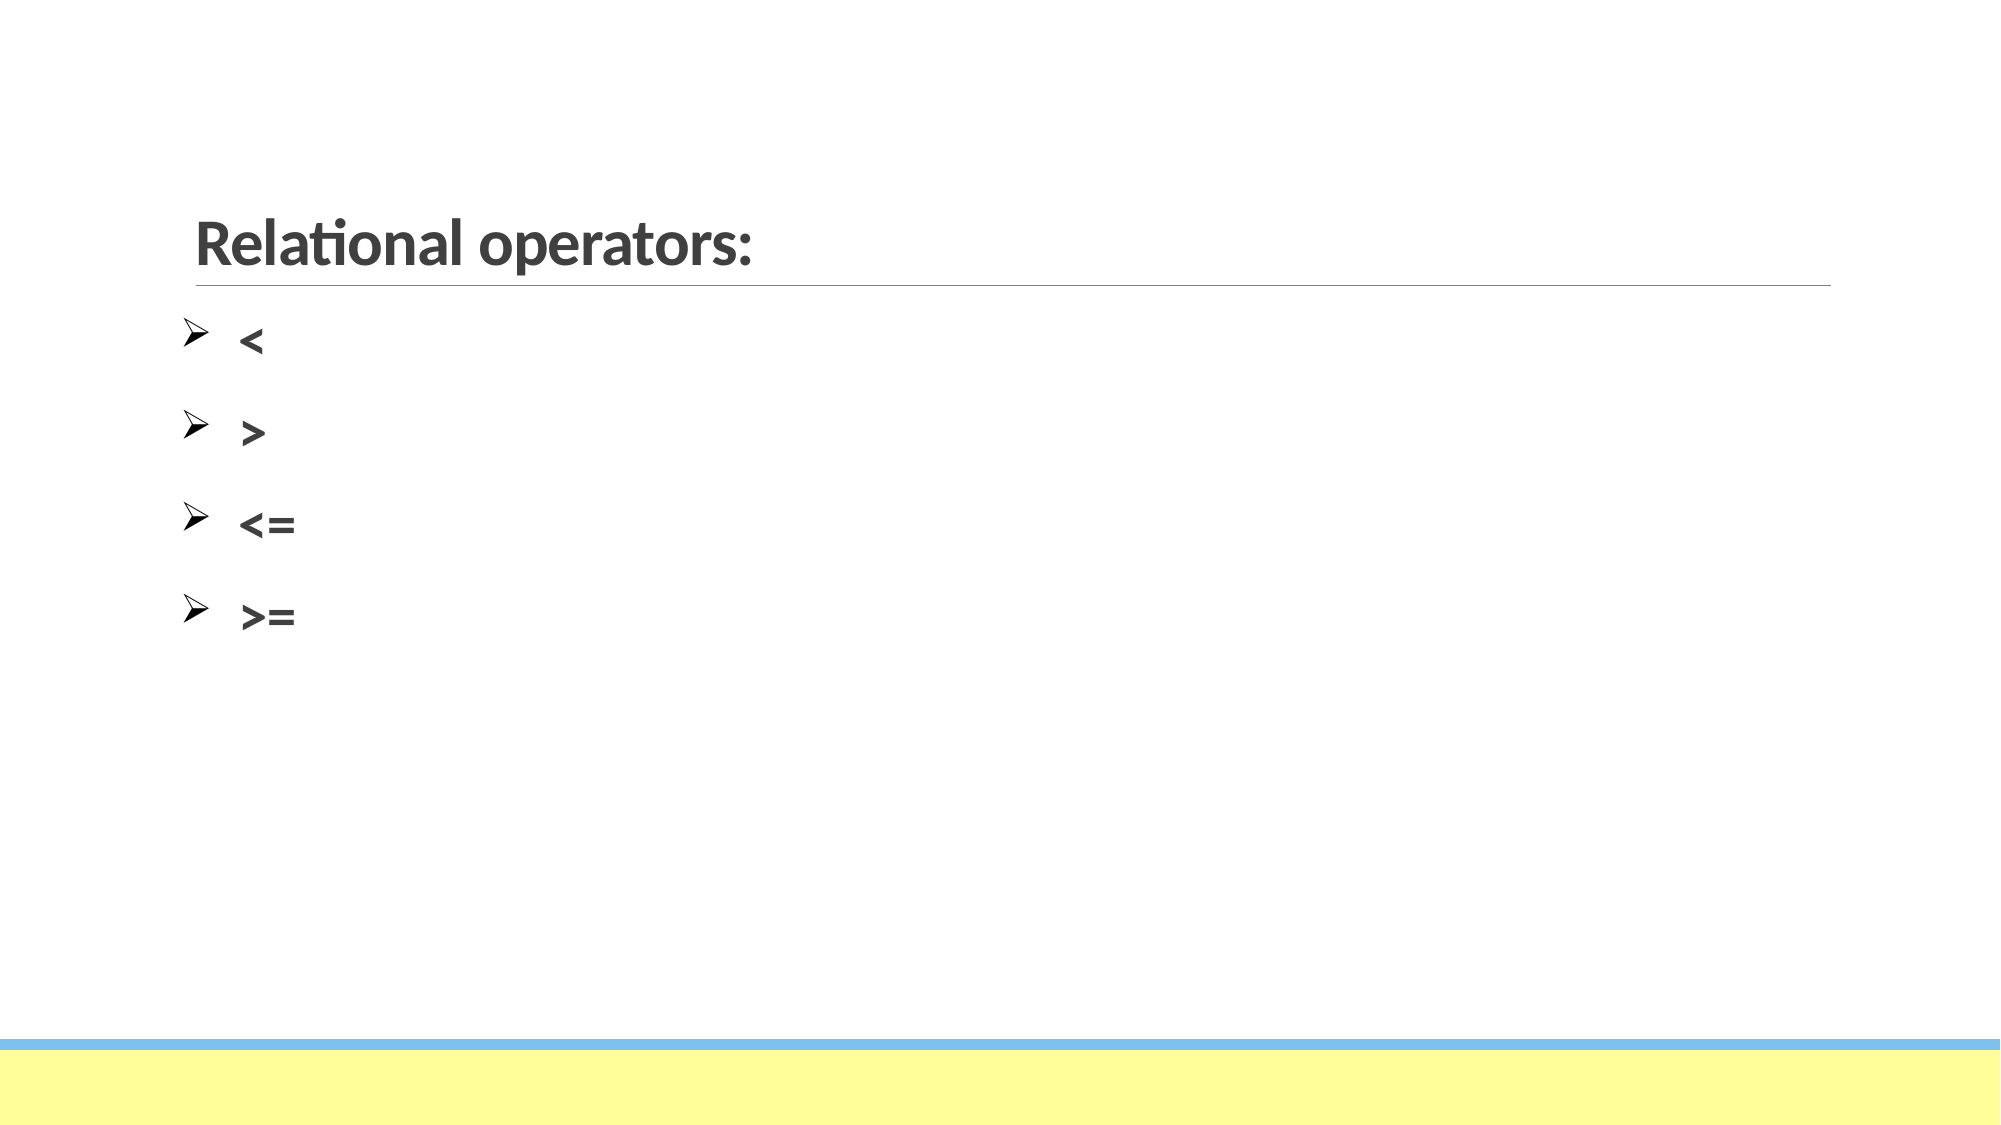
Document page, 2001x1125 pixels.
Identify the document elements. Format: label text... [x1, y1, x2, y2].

title Relational operators: [180, 128, 1830, 302]
list < > <= >= [180, 302, 1830, 963]
